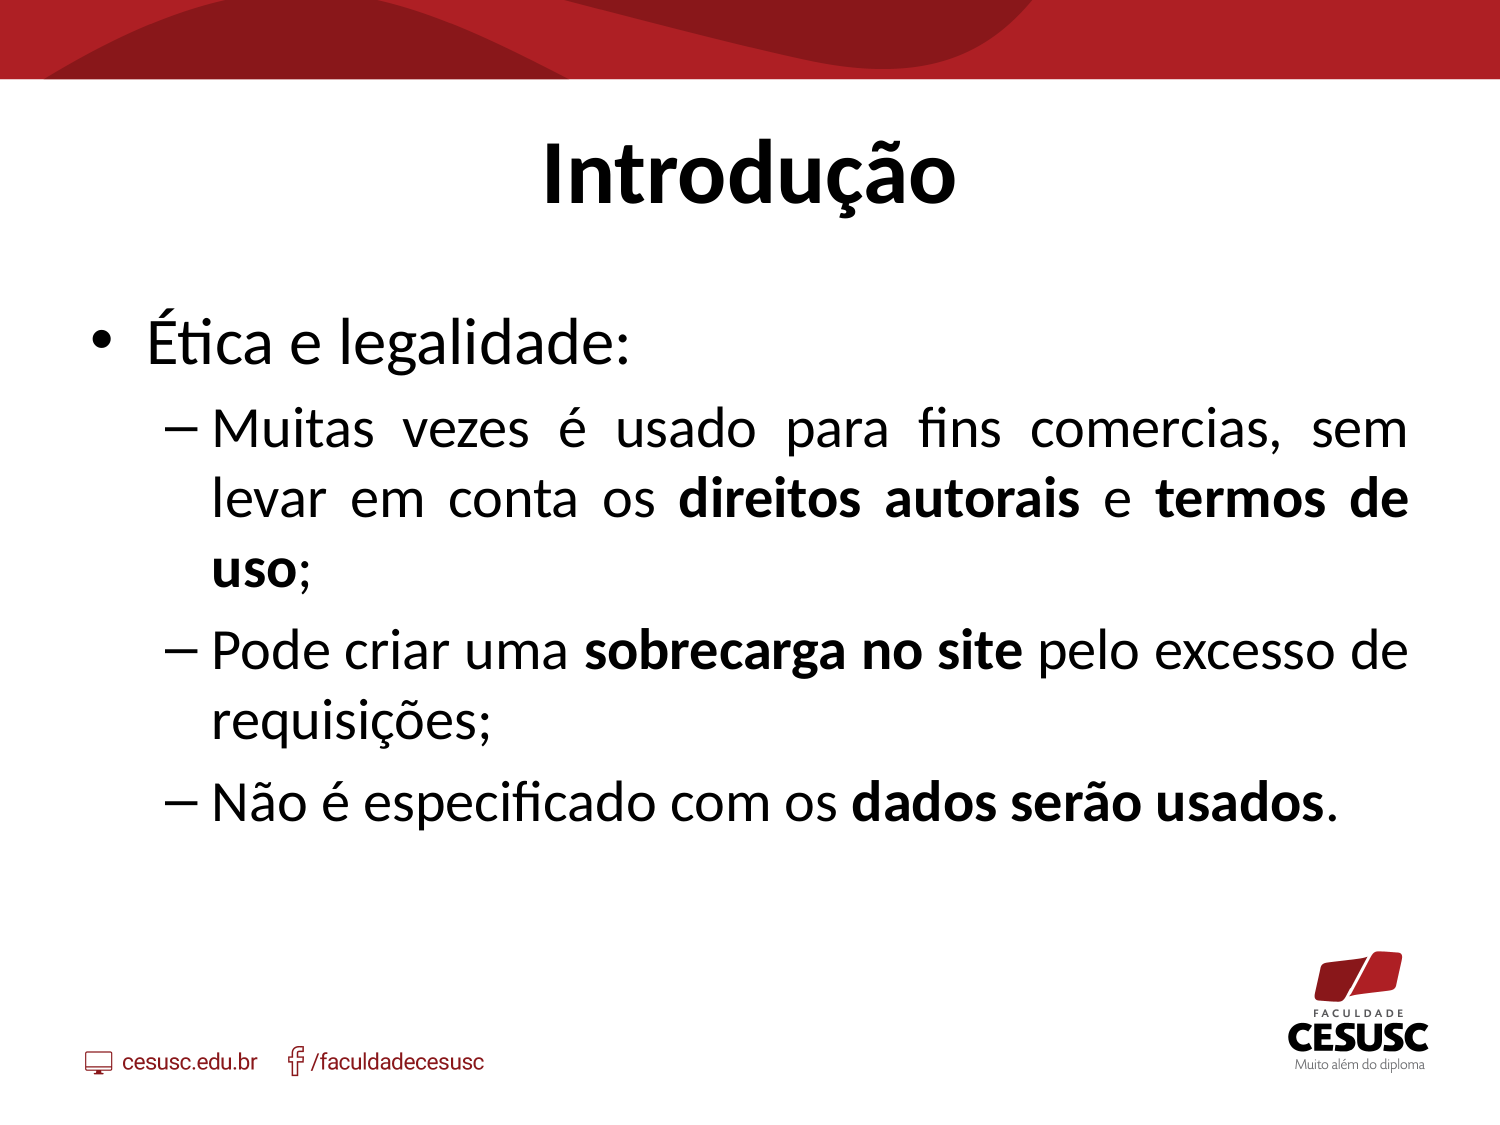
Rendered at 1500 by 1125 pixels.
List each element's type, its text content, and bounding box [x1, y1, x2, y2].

list Ética e legalidade: Muitas vezes é usado para fins comercias, sem levar em conta os direitos autorais e termos de uso; Pode criar uma sobrecarga no site pelo excesso de requisições; Não é especificado com os dados serão usados. [75, 290, 1425, 1033]
picture [0, 0, 1500, 1125]
title Introdução [75, 73, 1425, 261]
